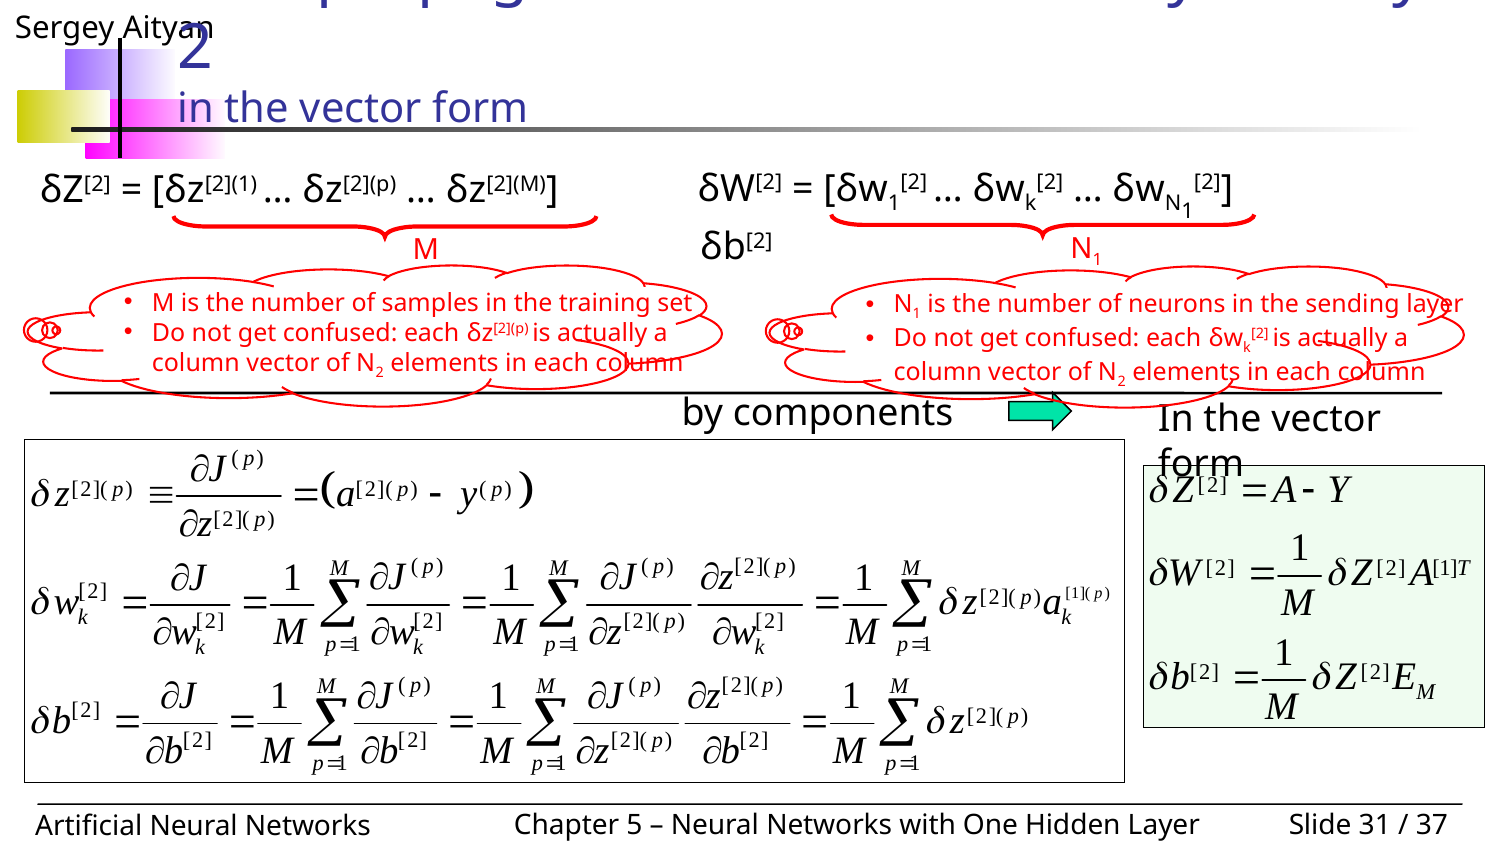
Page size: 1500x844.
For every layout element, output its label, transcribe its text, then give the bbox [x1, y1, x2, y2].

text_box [682, 156, 1291, 265]
title Backpropagation - One Hidden Layer – Layer 2 in the vector form [162, 57, 1500, 139]
text_box by components [666, 401, 987, 438]
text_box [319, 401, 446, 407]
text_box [24, 439, 1126, 783]
text_box [1008, 401, 1072, 430]
text_box by components [666, 380, 890, 392]
text_box In the vector form [1143, 386, 1488, 466]
text_box N1 is the number of neurons in the sending layer Do not get confused: each δwk[2] is actually a column vector of N2 elements in each column [765, 266, 1464, 392]
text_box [1142, 465, 1485, 729]
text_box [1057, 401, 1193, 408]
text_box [24, 157, 633, 267]
text_box M is the number of samples in the training set Do not get confused: each δz[2](p) is actually a column vector of N2 elements in each column [23, 275, 723, 392]
